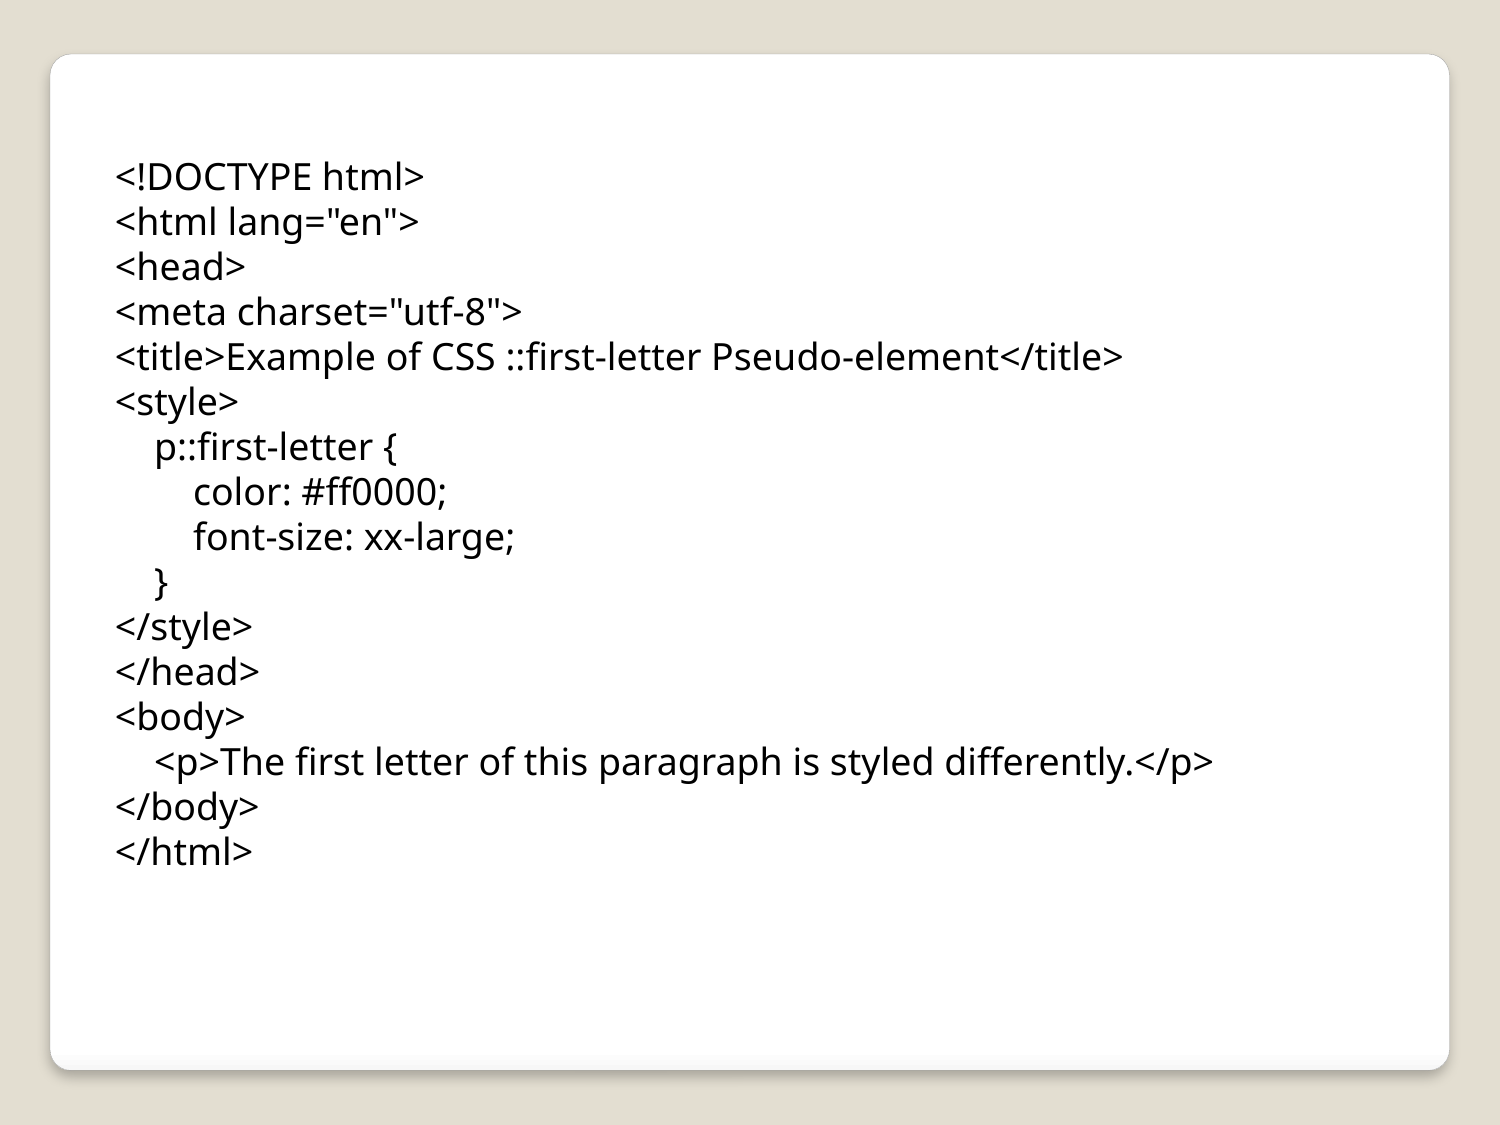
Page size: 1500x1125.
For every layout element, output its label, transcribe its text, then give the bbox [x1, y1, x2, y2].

text_box <!DOCTYPE html> <html lang="en"> <head> <meta charset="utf-8"> <title>Example of CSS ::first-letter Pseudo-element</title> <style> p::first-letter { color: #ff0000; font-size: xx-large; } </style> </head> <body> <p>The first letter of this paragraph is styled differently.</p> </body> </html> [100, 145, 1436, 881]
